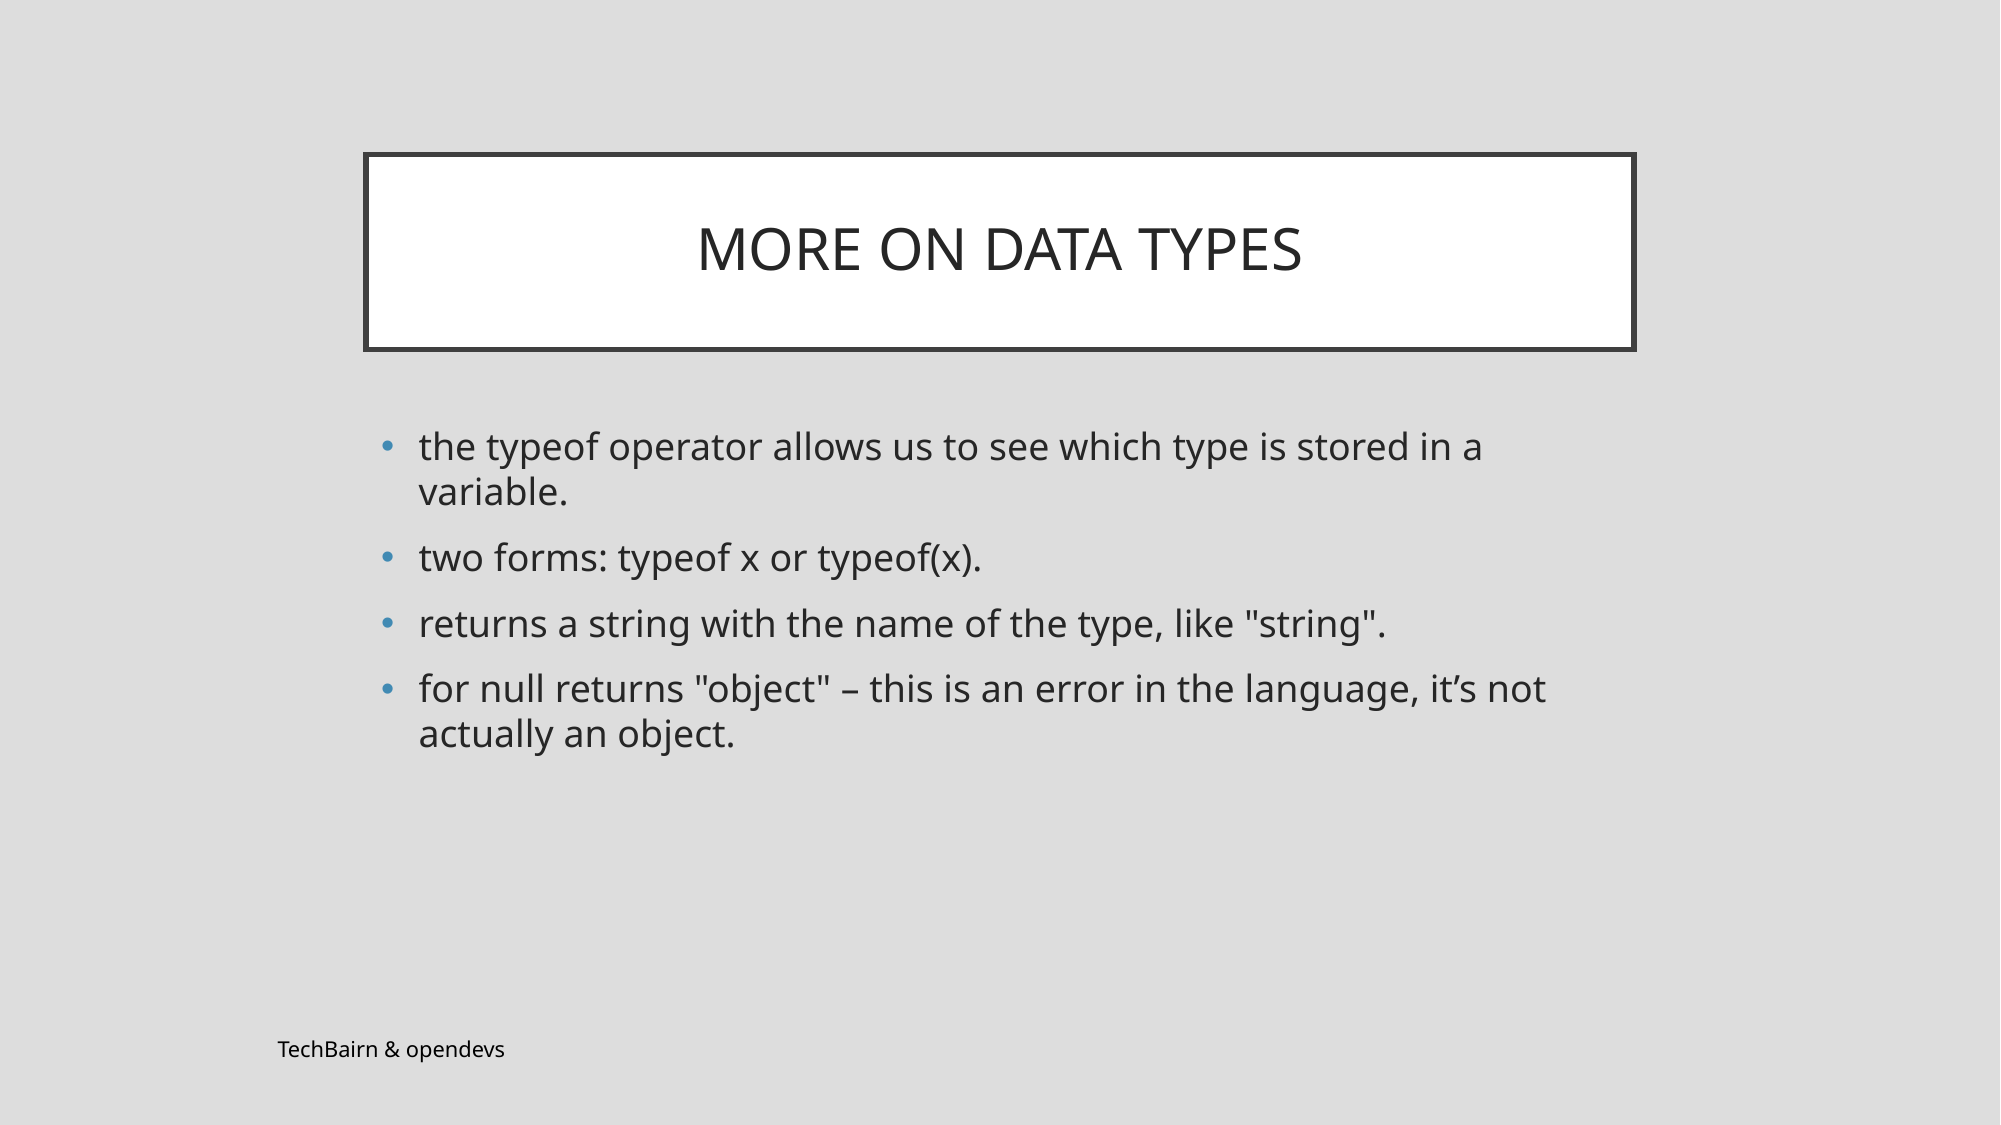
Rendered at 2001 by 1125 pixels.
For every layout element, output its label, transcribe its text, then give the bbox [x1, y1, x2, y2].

footer TechBairn & opendevs [262, 1023, 1231, 1076]
title MORE ON DATA TYPES [363, 152, 1637, 352]
list the typeof operator allows us to see which type is stored in a variable. two forms: typeof x or typeof(x). returns a string with the name of the type, like "string". for null returns "object" – this is an error in the language, it’s not actually an object. [366, 415, 1634, 889]
